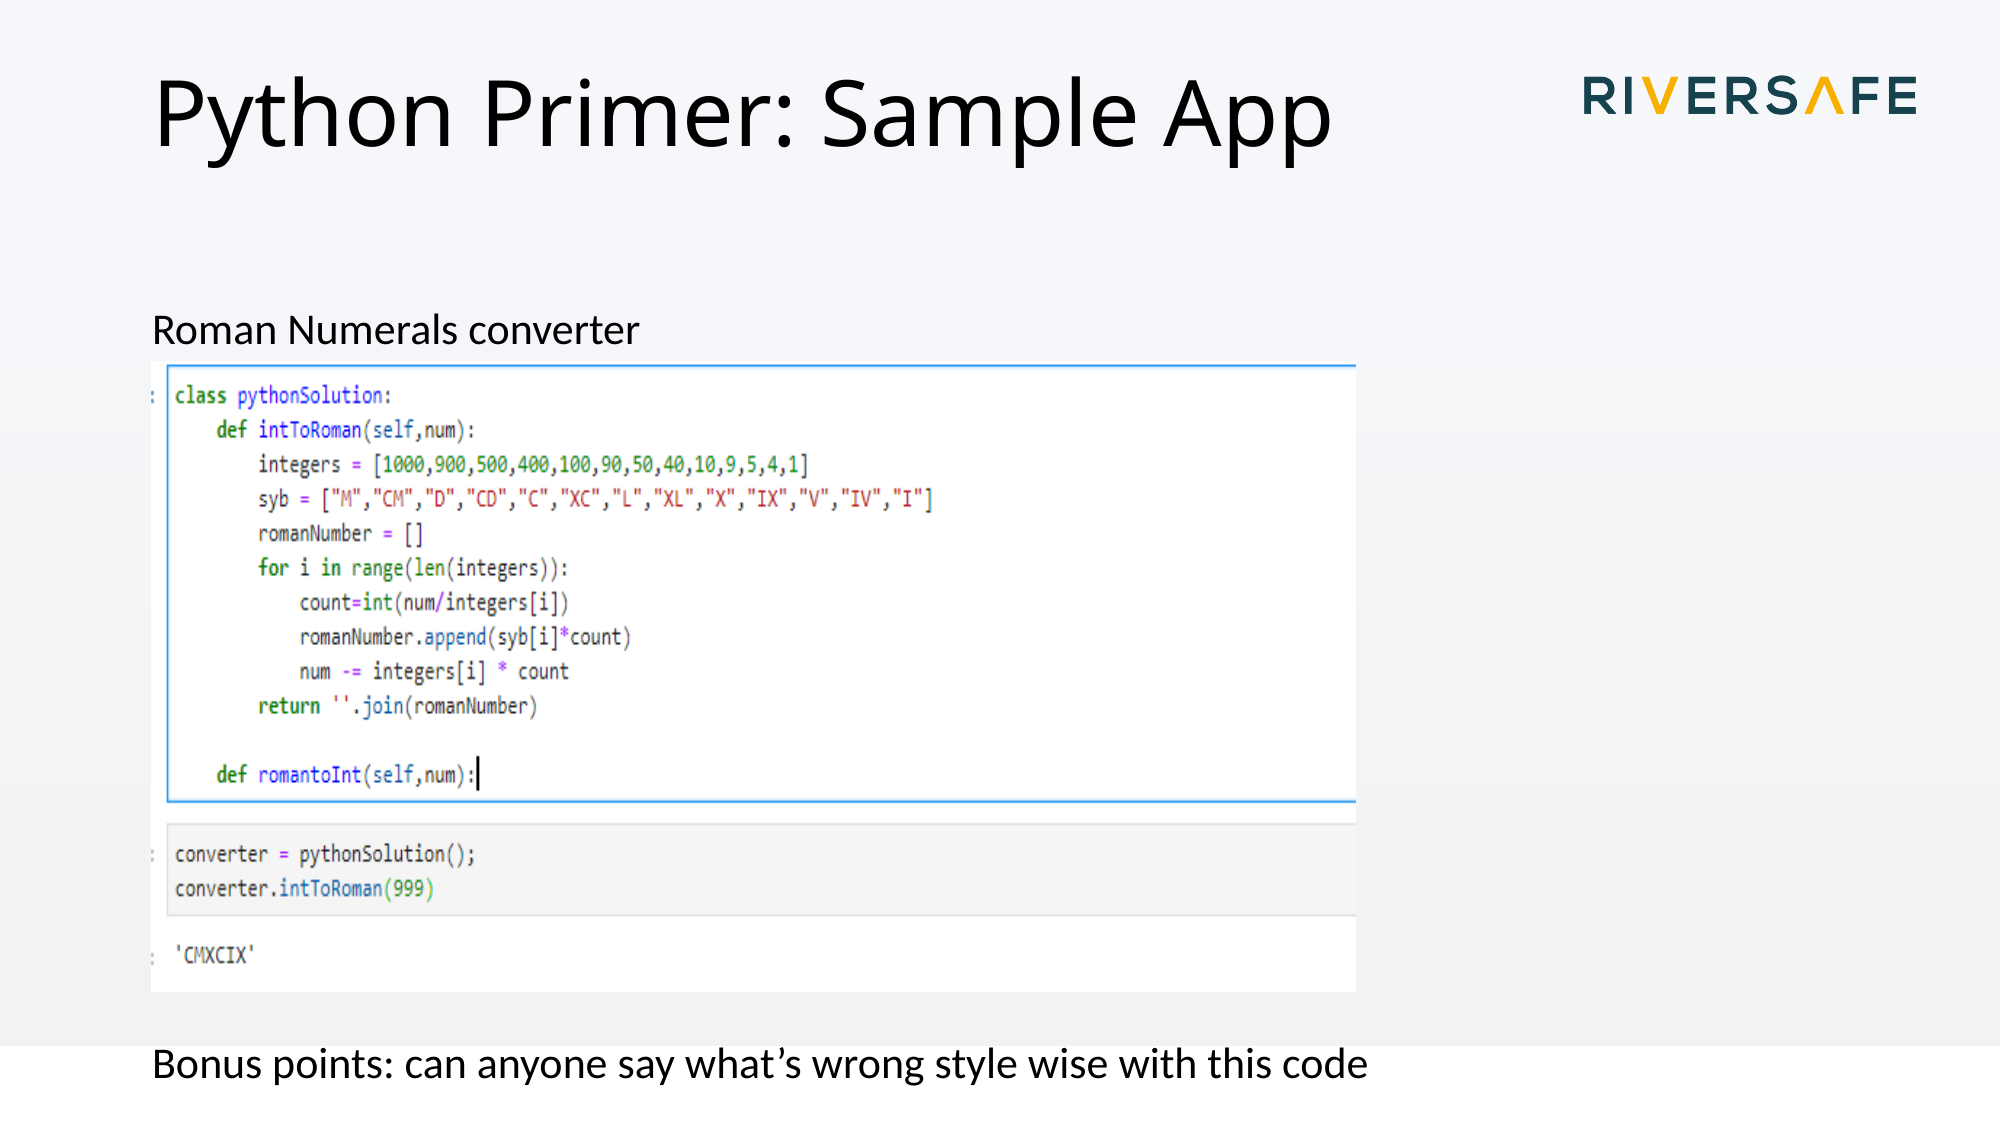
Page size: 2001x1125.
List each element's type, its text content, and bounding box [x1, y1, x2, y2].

picture [151, 361, 1356, 992]
text_box Roman Numerals converter . Bonus points: can anyone say what’s wrong style wise with this code [137, 299, 1760, 1105]
title Python Primer: Sample App [137, 59, 1863, 278]
picture [1863, 75, 1916, 115]
